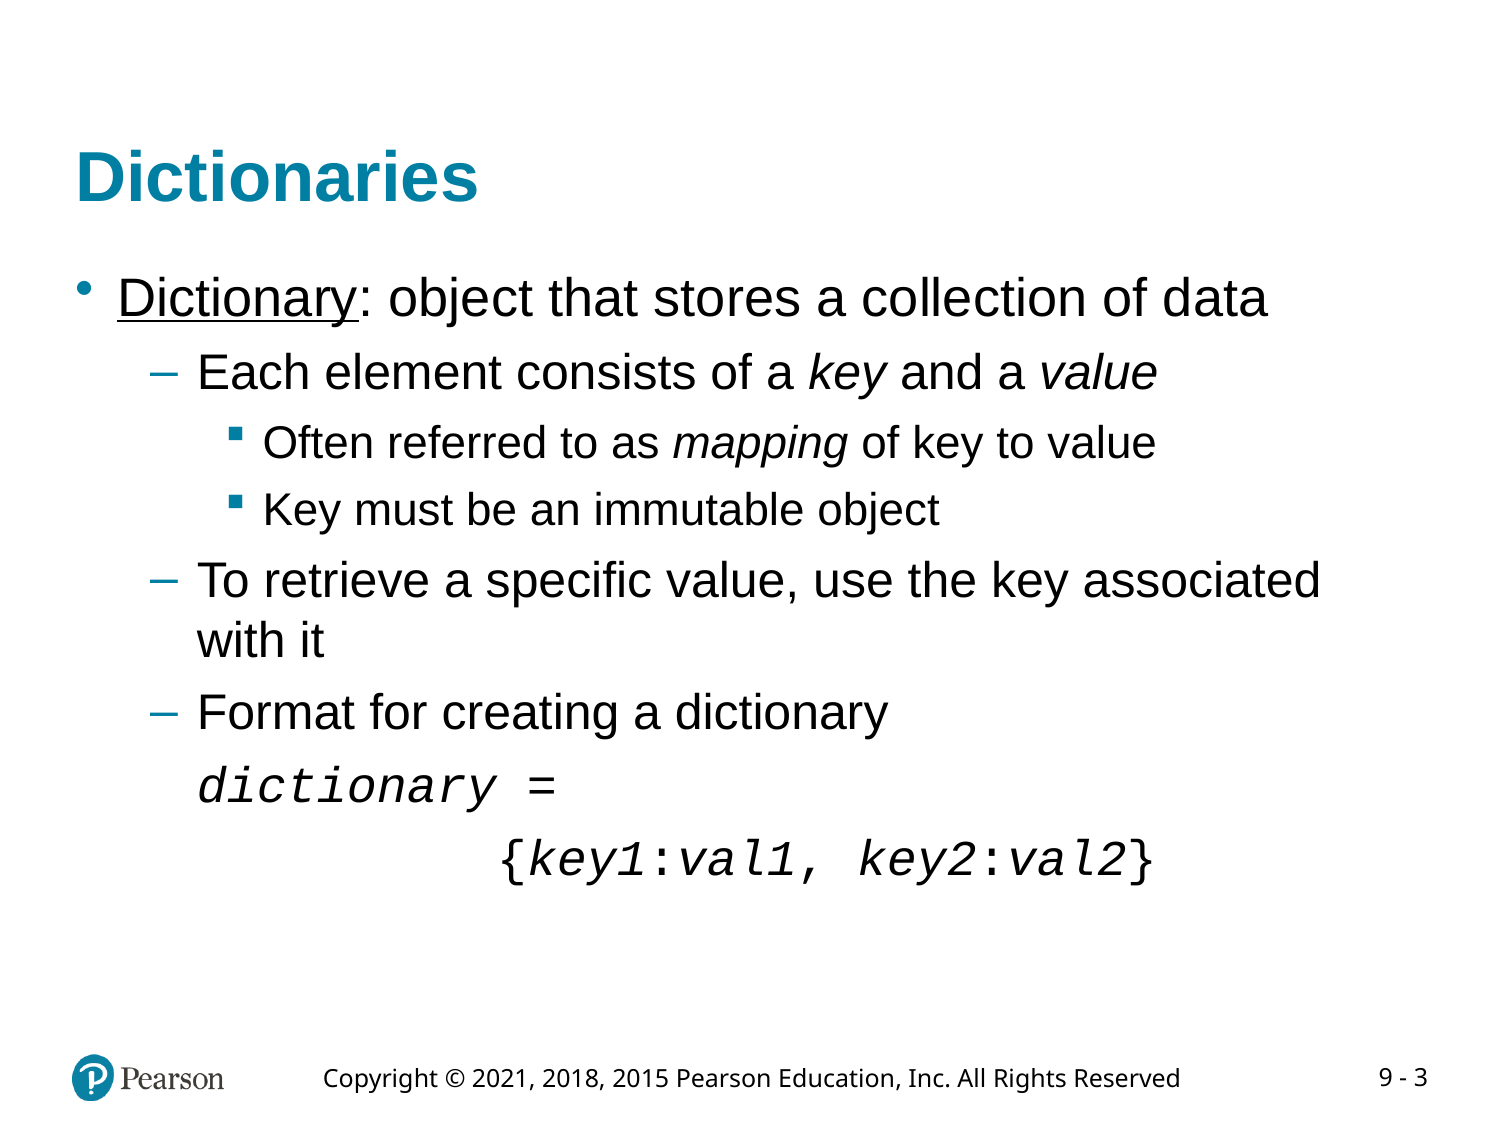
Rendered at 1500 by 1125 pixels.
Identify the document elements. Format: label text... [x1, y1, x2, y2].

picture [72, 1087, 83, 1101]
picture [99, 1054, 224, 1101]
picture [72, 1054, 89, 1072]
picture [81, 1064, 107, 1089]
list Dictionary: object that stores a collection of data Each element consists of a key and a value Often referred to as mapping of key to value Key must be an immutable object To retrieve a specific value, use the key associated with it Format for creating a dictionary dictionary = {key1:val1, key2:val2} [75, 262, 1425, 1005]
title Dictionaries [75, 35, 1425, 216]
